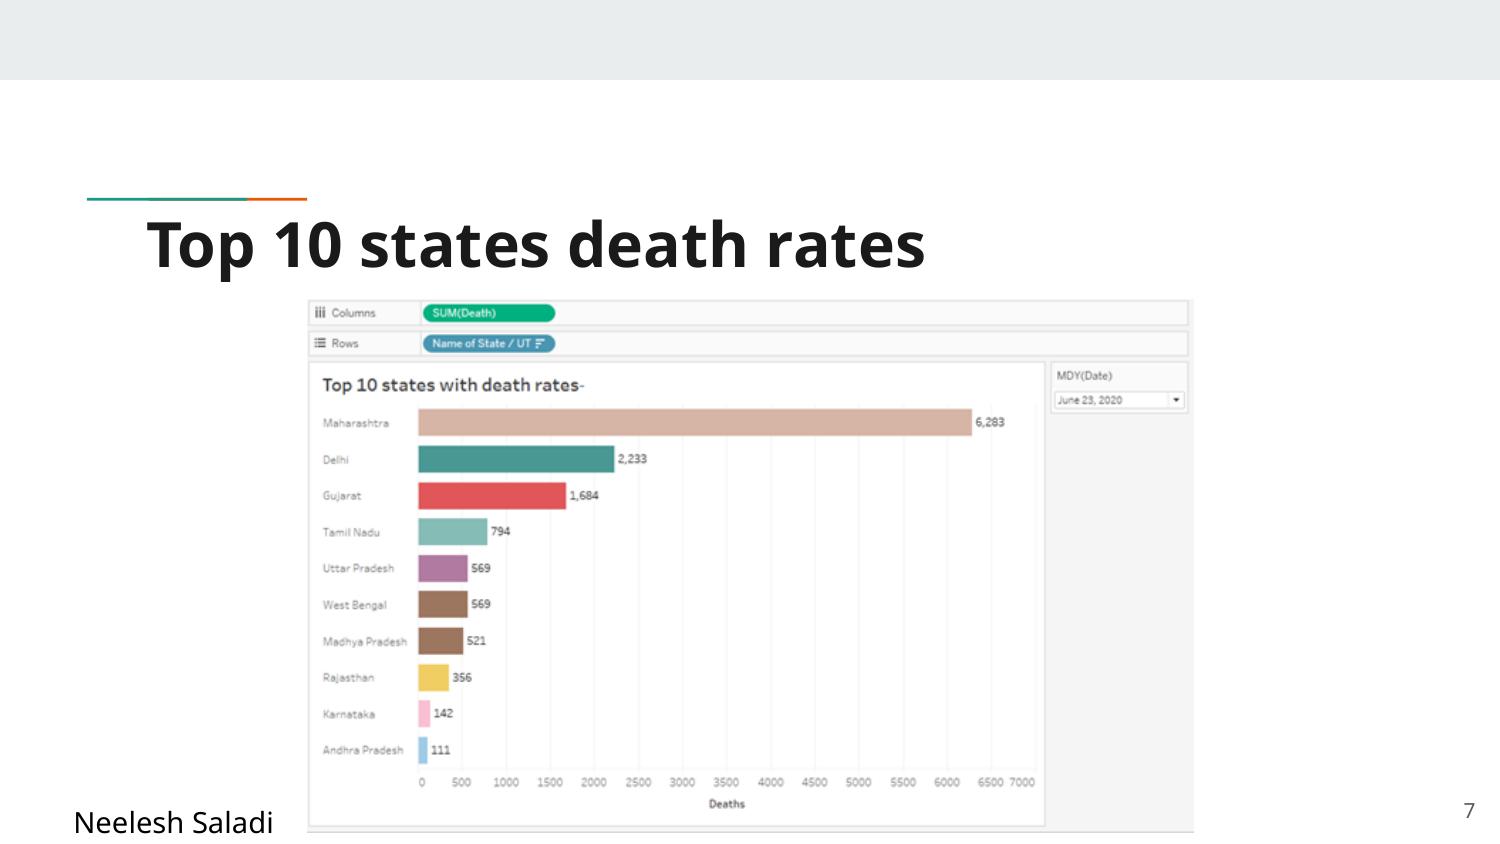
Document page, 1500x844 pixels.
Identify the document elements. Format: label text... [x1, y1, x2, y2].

slide_number ‹#› [1400, 779, 1491, 844]
picture [306, 298, 1195, 833]
title Top 10 states death rates [130, 189, 1393, 278]
text_box Neelesh Saladi [58, 789, 301, 830]
